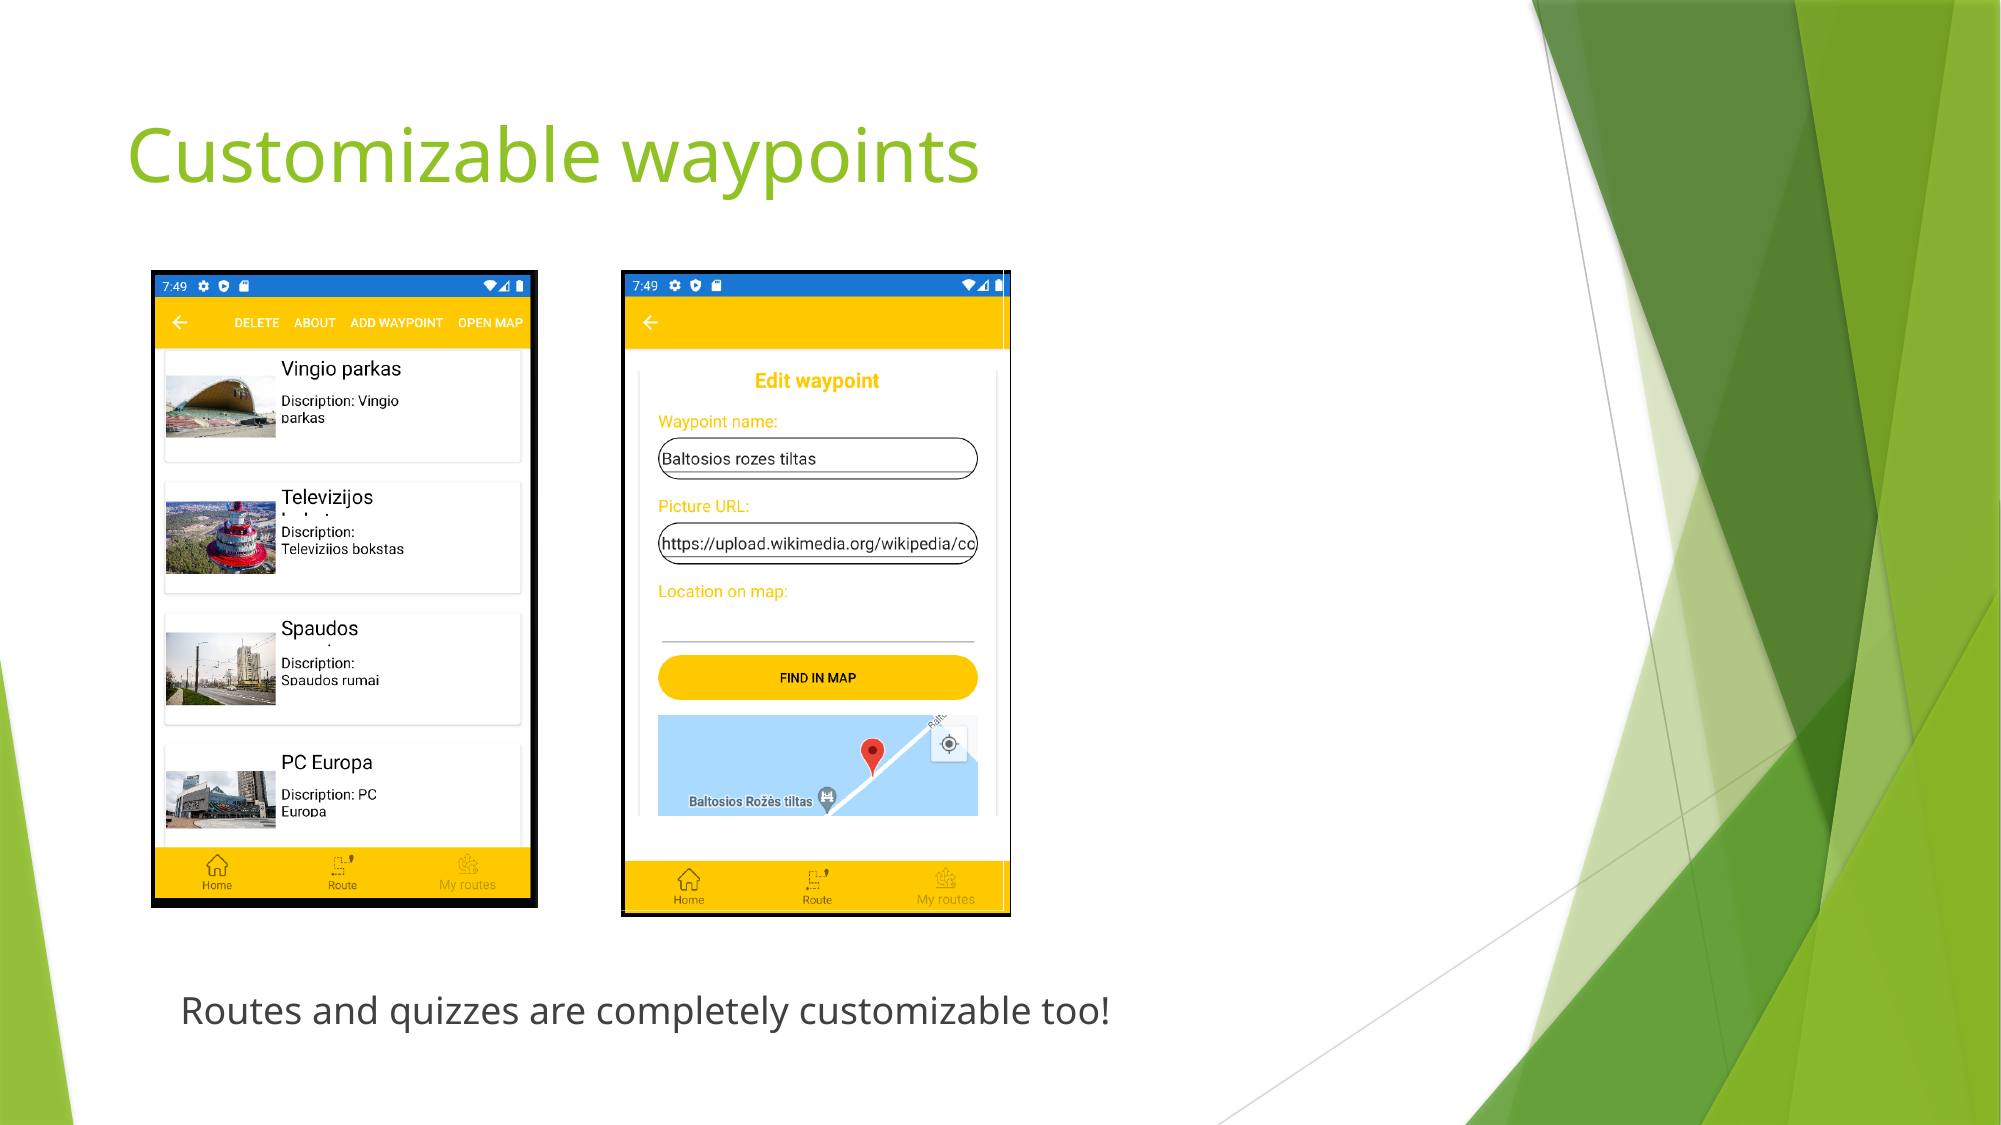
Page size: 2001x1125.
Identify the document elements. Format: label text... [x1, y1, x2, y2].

text_box Routes and quizzes are completely customizable too! [165, 979, 1202, 1071]
picture [620, 270, 1012, 918]
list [150, 270, 538, 908]
title Customizable waypoints [111, 99, 1522, 317]
